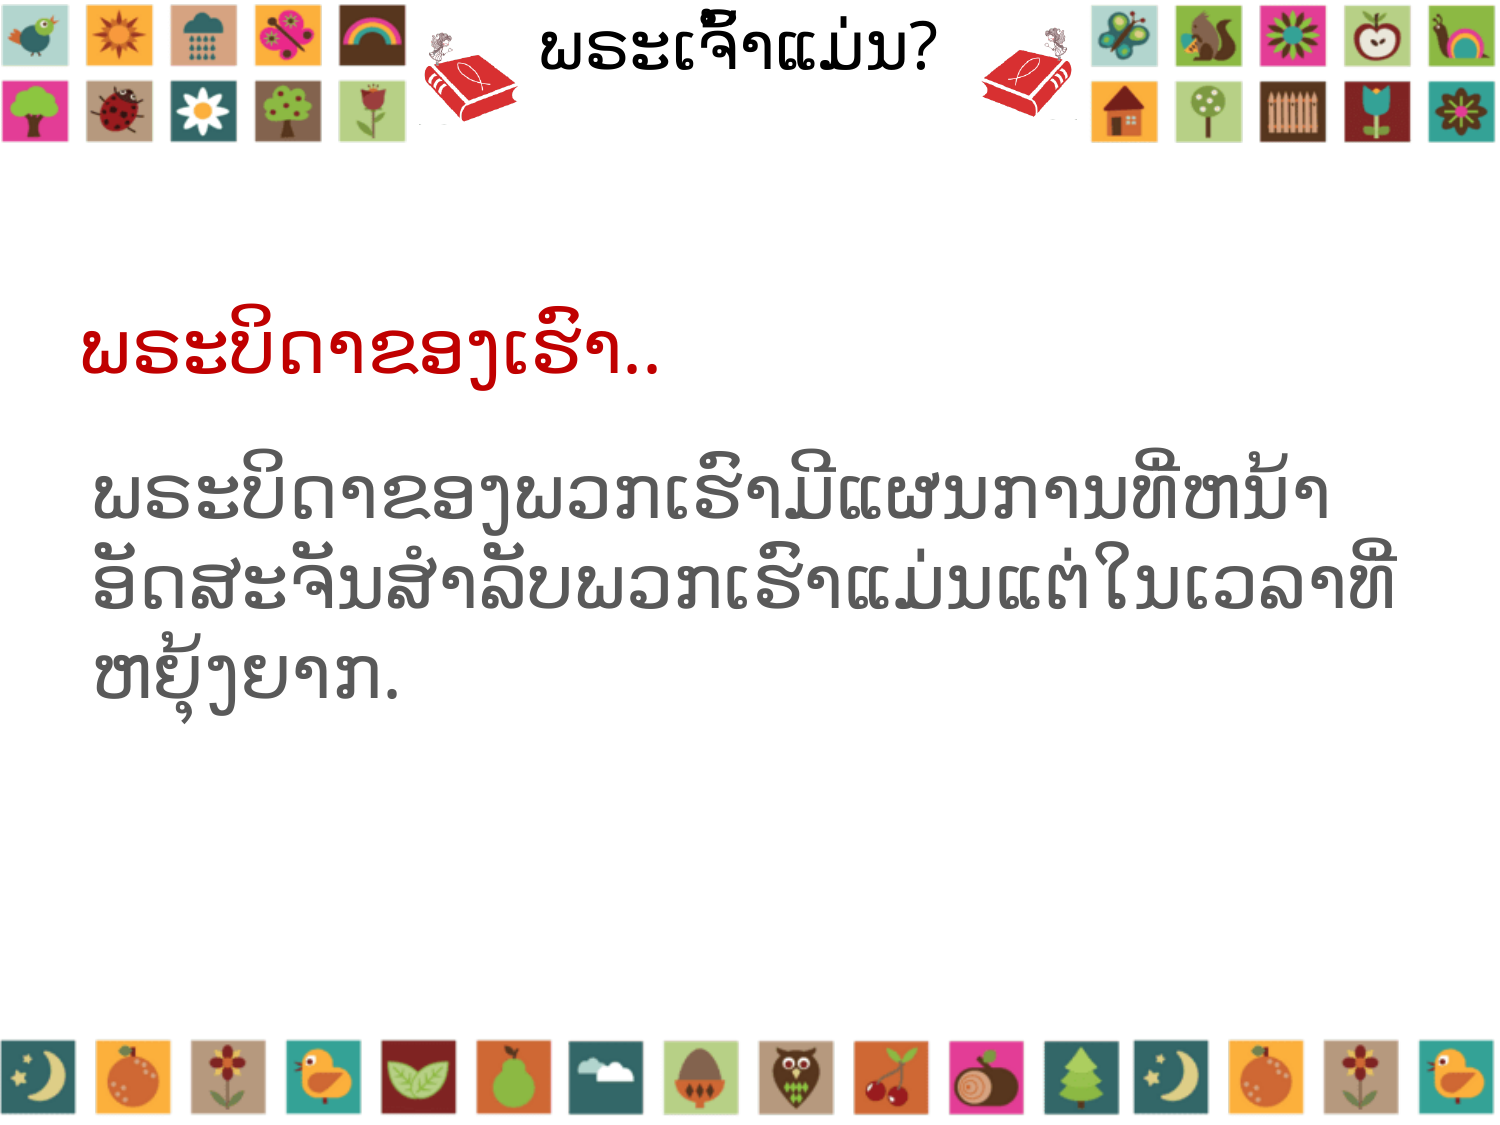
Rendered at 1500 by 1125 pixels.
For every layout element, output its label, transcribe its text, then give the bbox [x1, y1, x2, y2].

text_box ພຣະເຈົ້າແມ່ນ? [414, 0, 1080, 91]
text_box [0, 1028, 1500, 1118]
picture [950, 3, 1500, 150]
text_box ພຣະບິດາ​ຂອງ​ເຮົາ.. [64, 290, 1412, 396]
picture [0, 3, 550, 150]
text_box ພຣະ​ບິ​ດາ​ຂອງ​ພວກ​ເຮົາ​ມີ​ແຜນ​ການ​ທີ່​ຫນ້າ​ອັດ​ສະ​ຈັນ​ສໍາ​ລັບ​ພວກ​ເຮົາ​ແມ່ນ​ແຕ່​ໃນ​ເວ​ລາ​ທີ່​ຫຍຸ້ງ​ຍາກ. [76, 436, 1424, 722]
